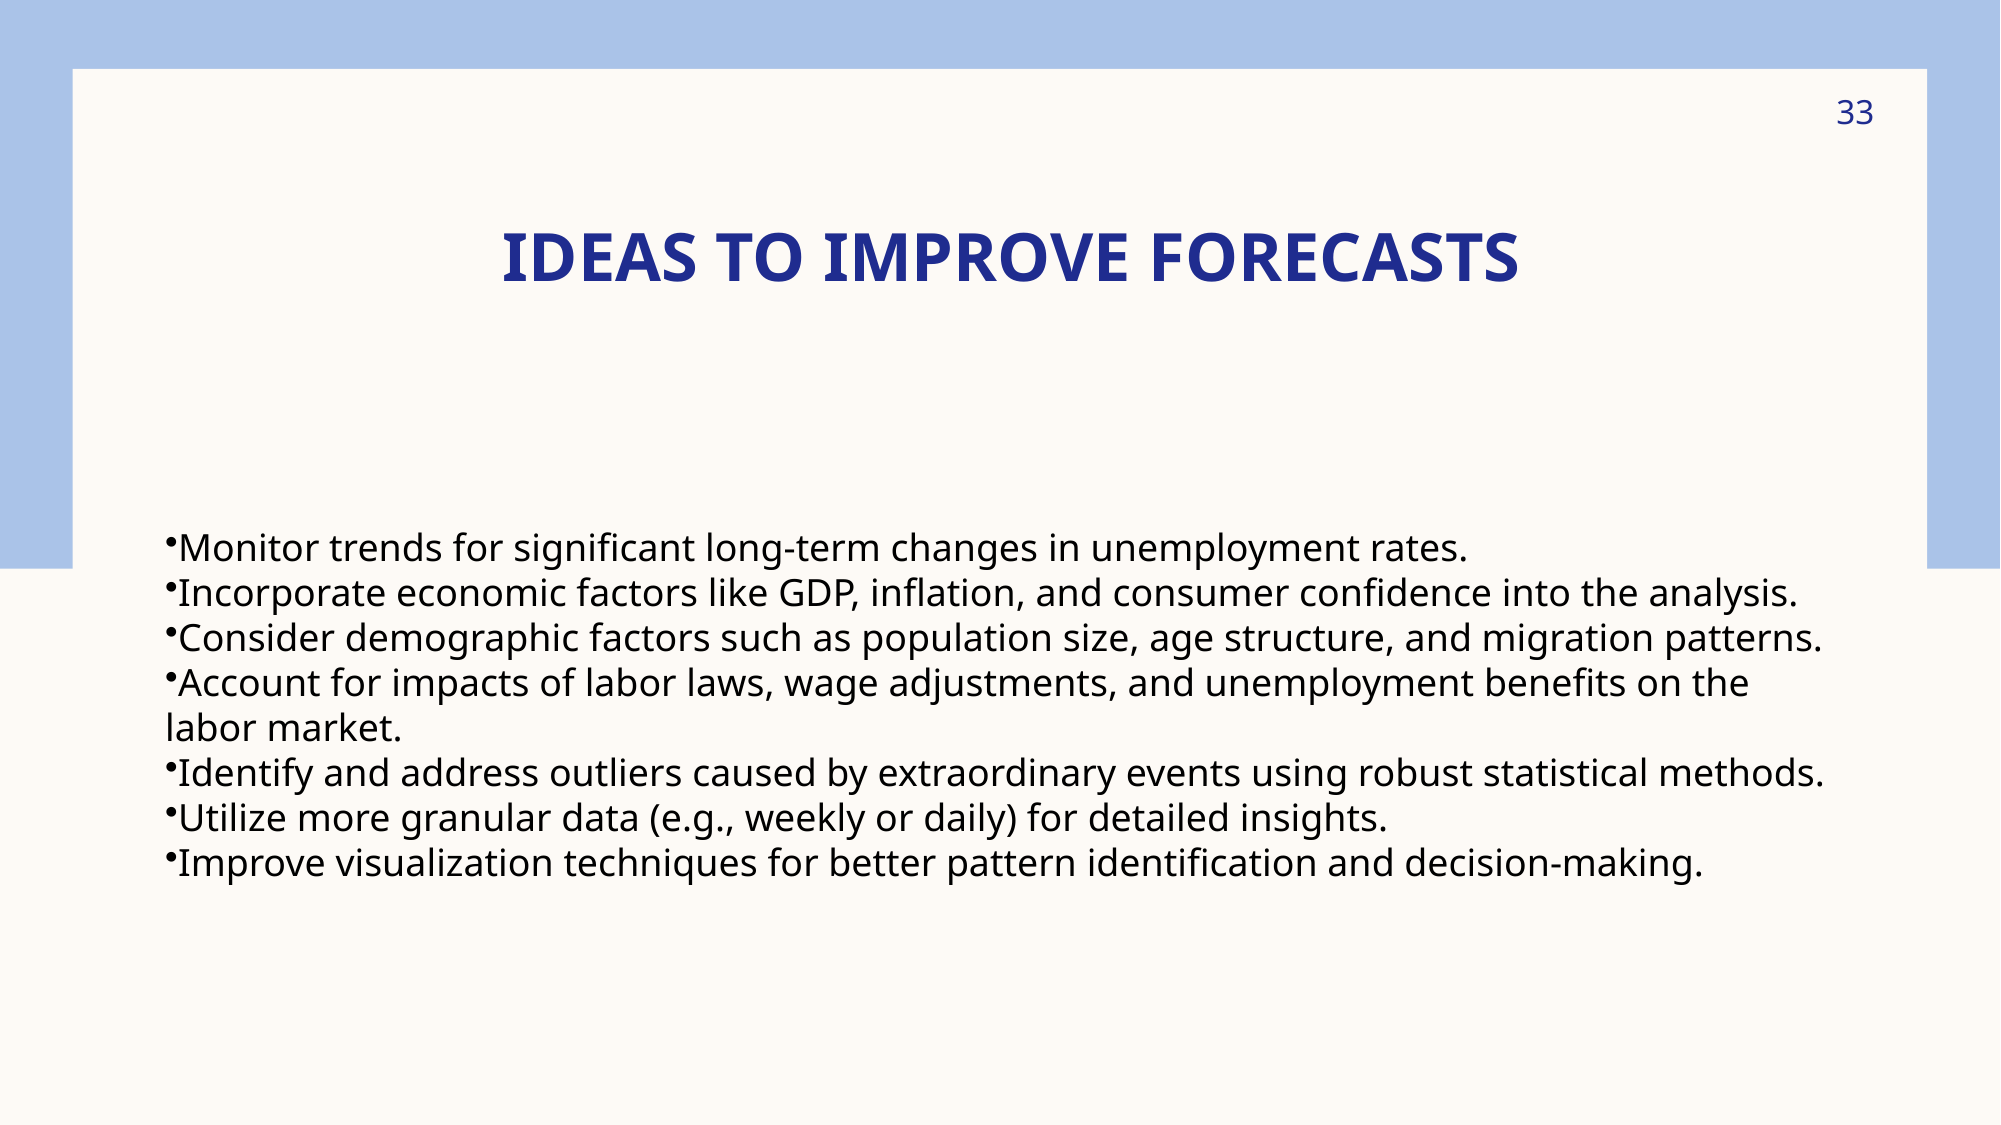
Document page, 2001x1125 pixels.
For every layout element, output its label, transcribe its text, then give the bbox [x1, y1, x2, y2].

title Ideas to improve forecasts [150, 173, 1875, 340]
list Monitor trends for significant long-term changes in unemployment rates. Incorporate economic factors like GDP, inflation, and consumer confidence into the analysis. Consider demographic factors such as population size, age structure, and migration patterns. Account for impacts of labor laws, wage adjustments, and unemployment benefits on the labor market. Identify and address outliers caused by extraordinary events using robust statistical methods. Utilize more granular data (e.g., weekly or daily) for detailed insights. Improve visualization techniques for better pattern identification and decision-making. [150, 377, 1844, 1031]
slide_number 33 [1699, 75, 1875, 153]
